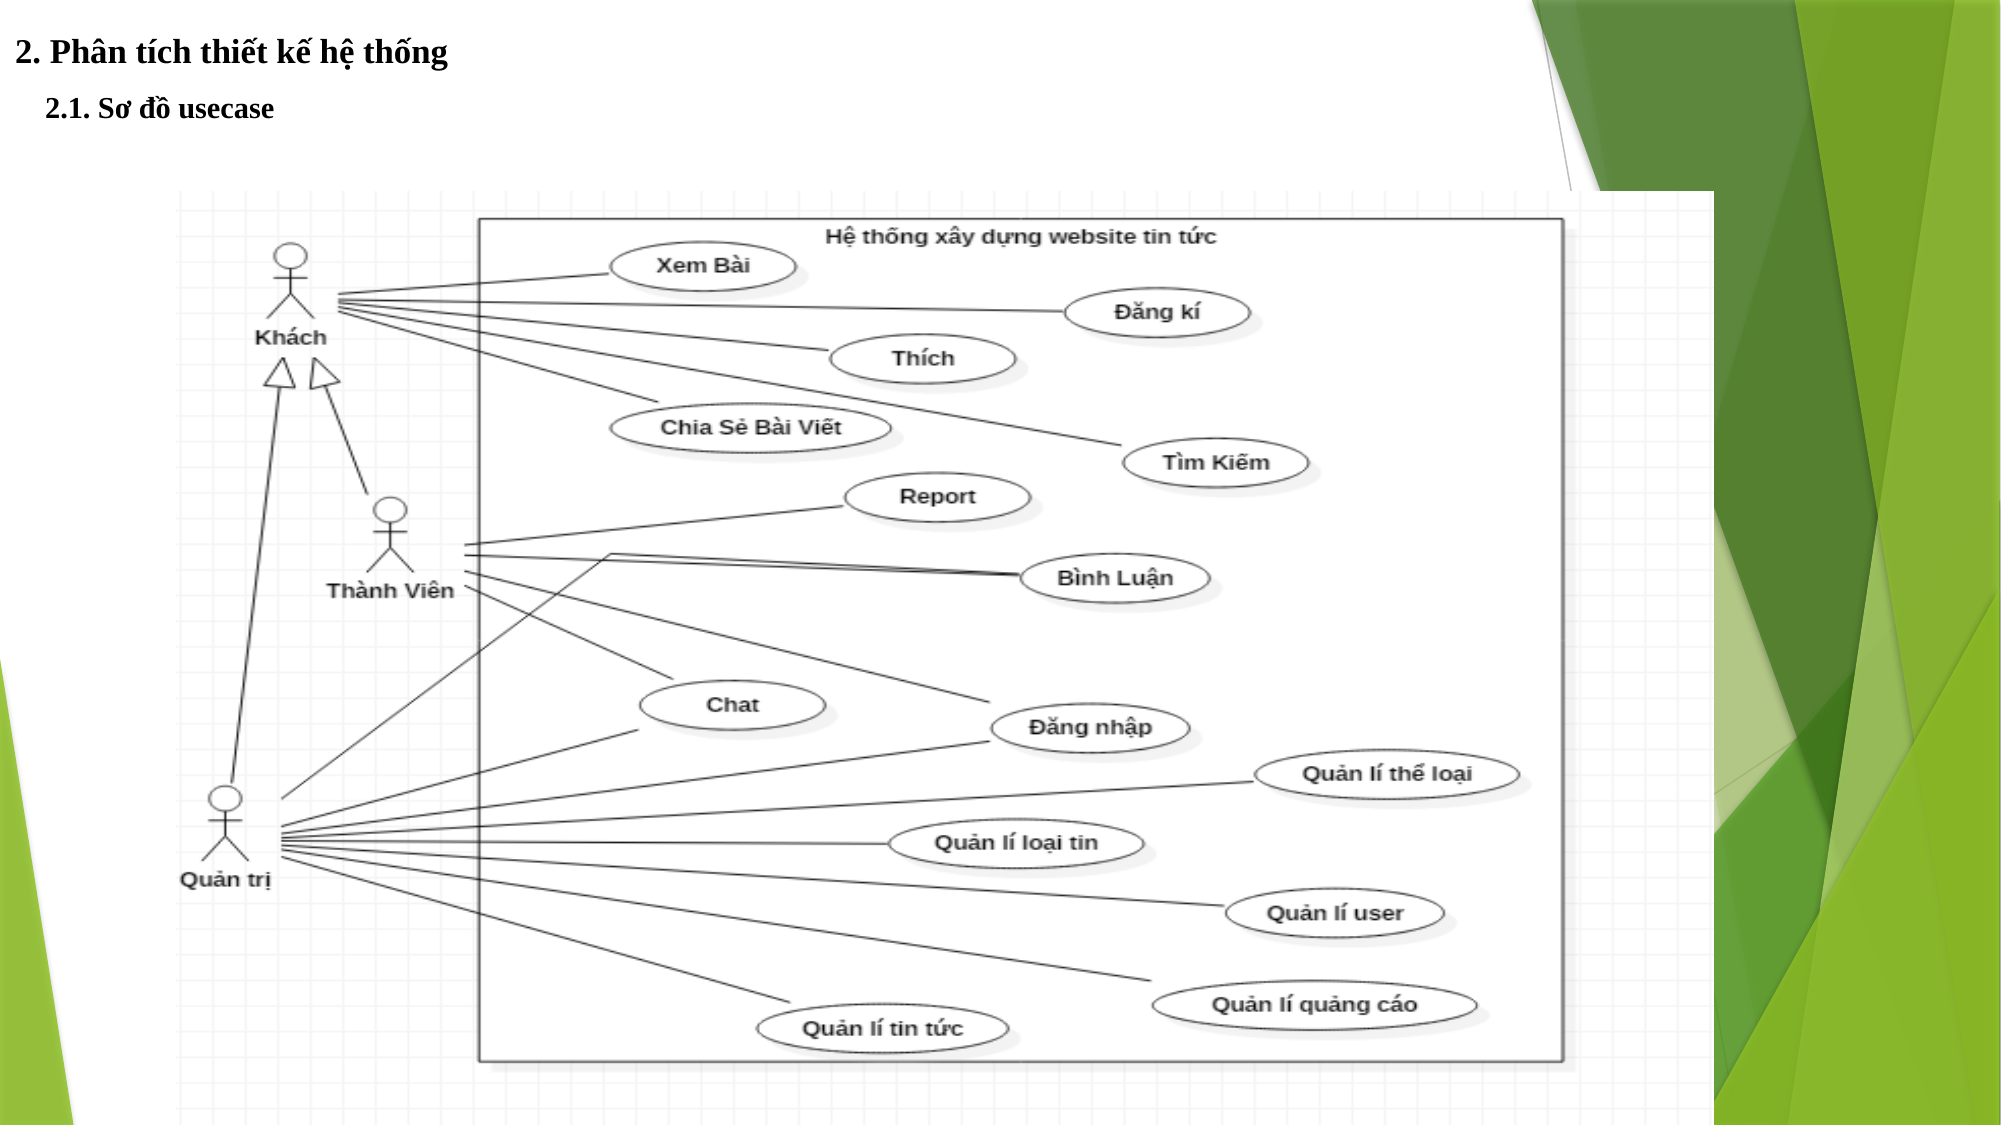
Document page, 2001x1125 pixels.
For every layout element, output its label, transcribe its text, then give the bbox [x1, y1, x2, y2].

picture [175, 190, 1714, 1125]
title 2. Phân tích thiết kế hệ thống 2.1. Sơ đồ usecase [0, 0, 1411, 217]
